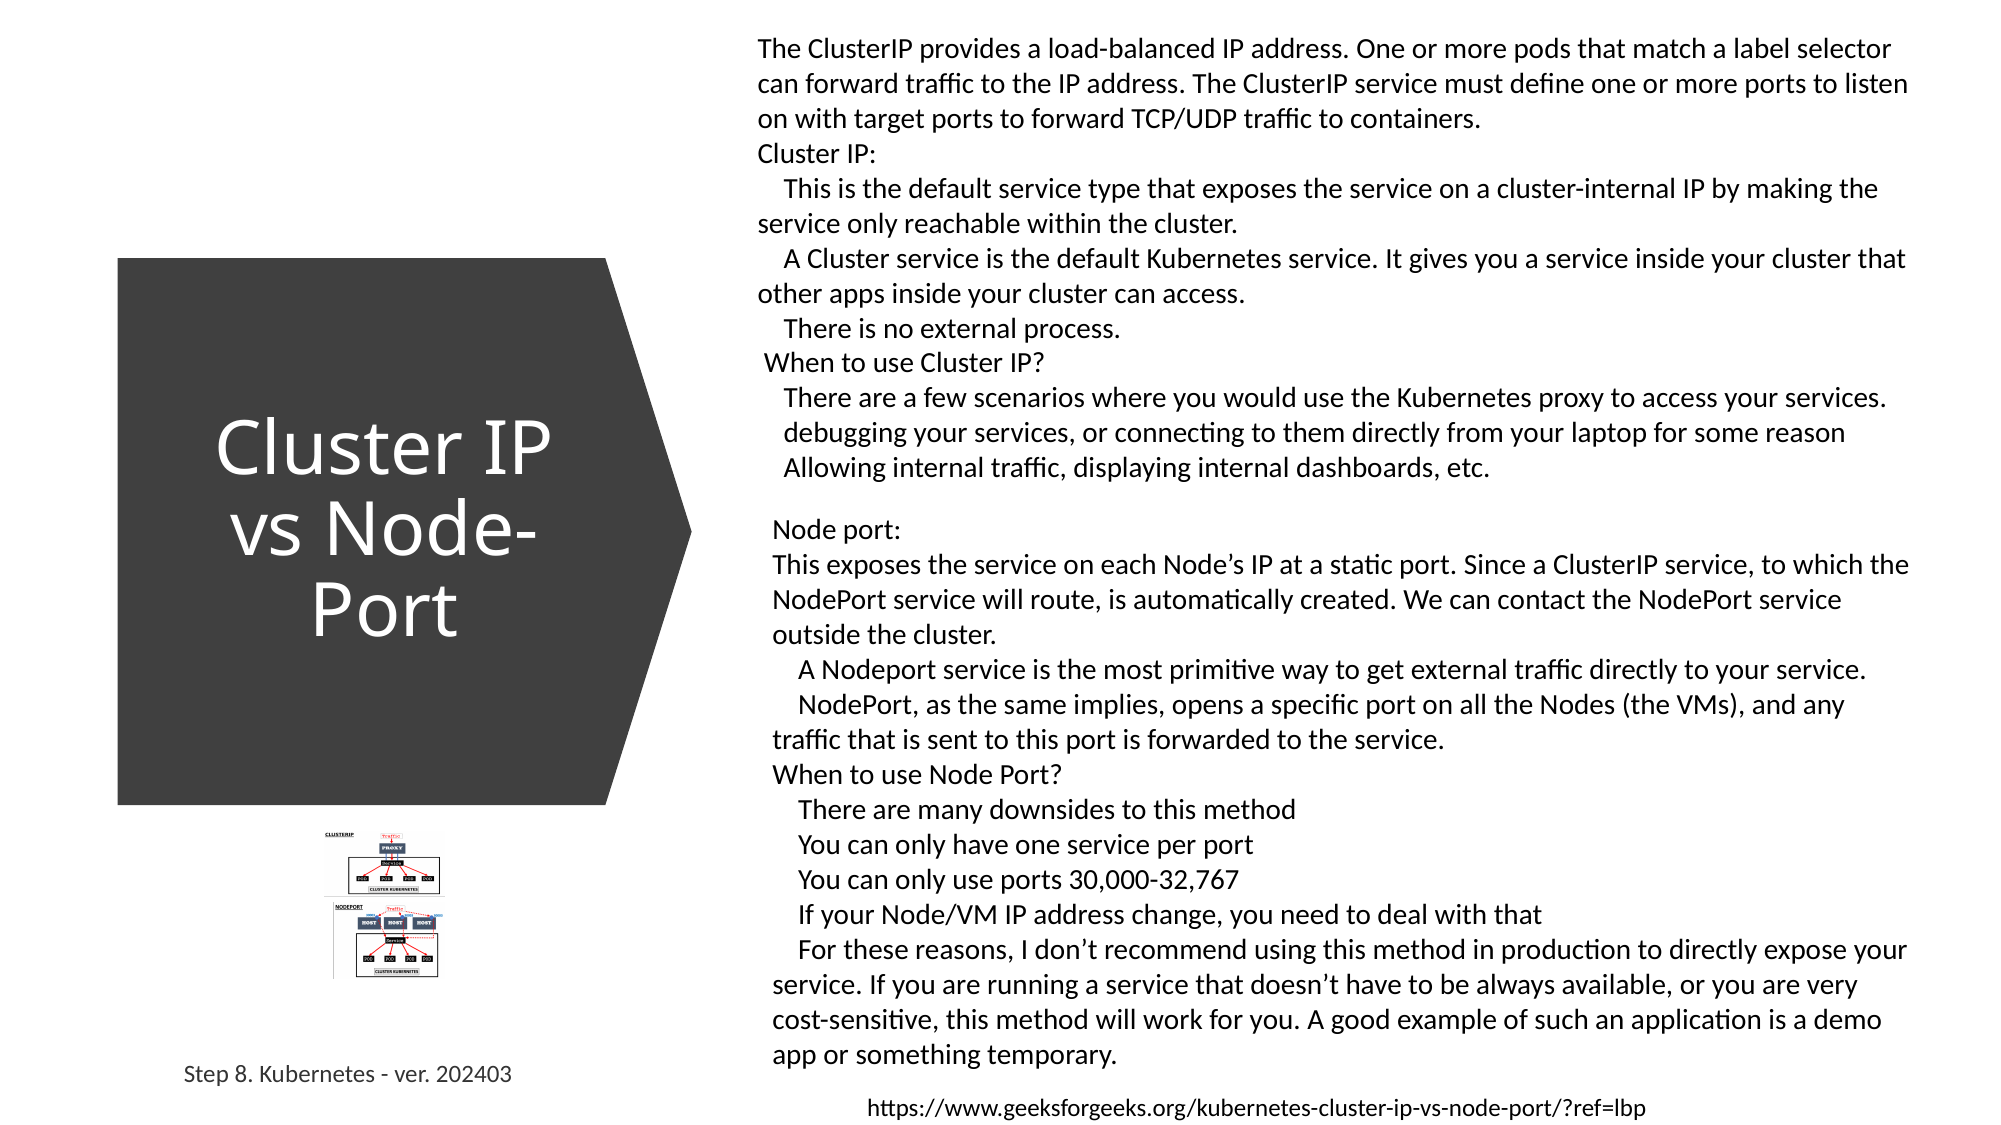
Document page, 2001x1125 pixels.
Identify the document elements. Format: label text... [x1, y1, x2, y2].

text_box https://www.geeksforgeeks.org/kubernetes-cluster-ip-vs-node-port/?ref=lbp [852, 1083, 1698, 1125]
text_box The ClusterIP provides a load-balanced IP address. One or more pods that match a label selector can forward traffic to the IP address. The ClusterIP service must define one or more ports to listen on with target ports to forward TCP/UDP traffic to containers. Cluster IP: This is the default service type that exposes the service on a cluster-internal IP by making the service only reachable within the cluster. A Cluster service is the default Kubernetes service. It gives you a service inside your cluster that other apps inside your cluster can access. There is no external process. When to use Cluster IP? There are a few scenarios where you would use the Kubernetes proxy to access your services. debugging your services, or connecting to them directly from your laptop for some reason Allowing internal traffic, displaying internal dashboards, etc. [742, 21, 1941, 491]
title Cluster IP vs Node-Port [168, 322, 601, 741]
picture [324, 831, 445, 979]
text_box Node port: This exposes the service on each Node’s IP at a static port. Since a ClusterIP service, to which the NodePort service will route, is automatically created. We can contact the NodePort service outside the cluster. A Nodeport service is the most primitive way to get external traffic directly to your service. NodePort, as the same implies, opens a specific port on all the Nodes (the VMs), and any traffic that is sent to this port is forwarded to the service. When to use Node Port? There are many downsides to this method You can only have one service per port You can only use ports 30,000-32,767 If your Node/VM IP address change, you need to deal with that For these reasons, I don’t recommend using this method in production to directly expose your service. If you are running a service that doesn’t have to be always available, or you are very cost-sensitive, this method will work for you. A good example of such an application is a demo app or something temporary. [757, 503, 1927, 1078]
text_box [116, 257, 693, 807]
footer Step 8. Kubernetes - ver. 202403 [168, 1042, 1188, 1103]
